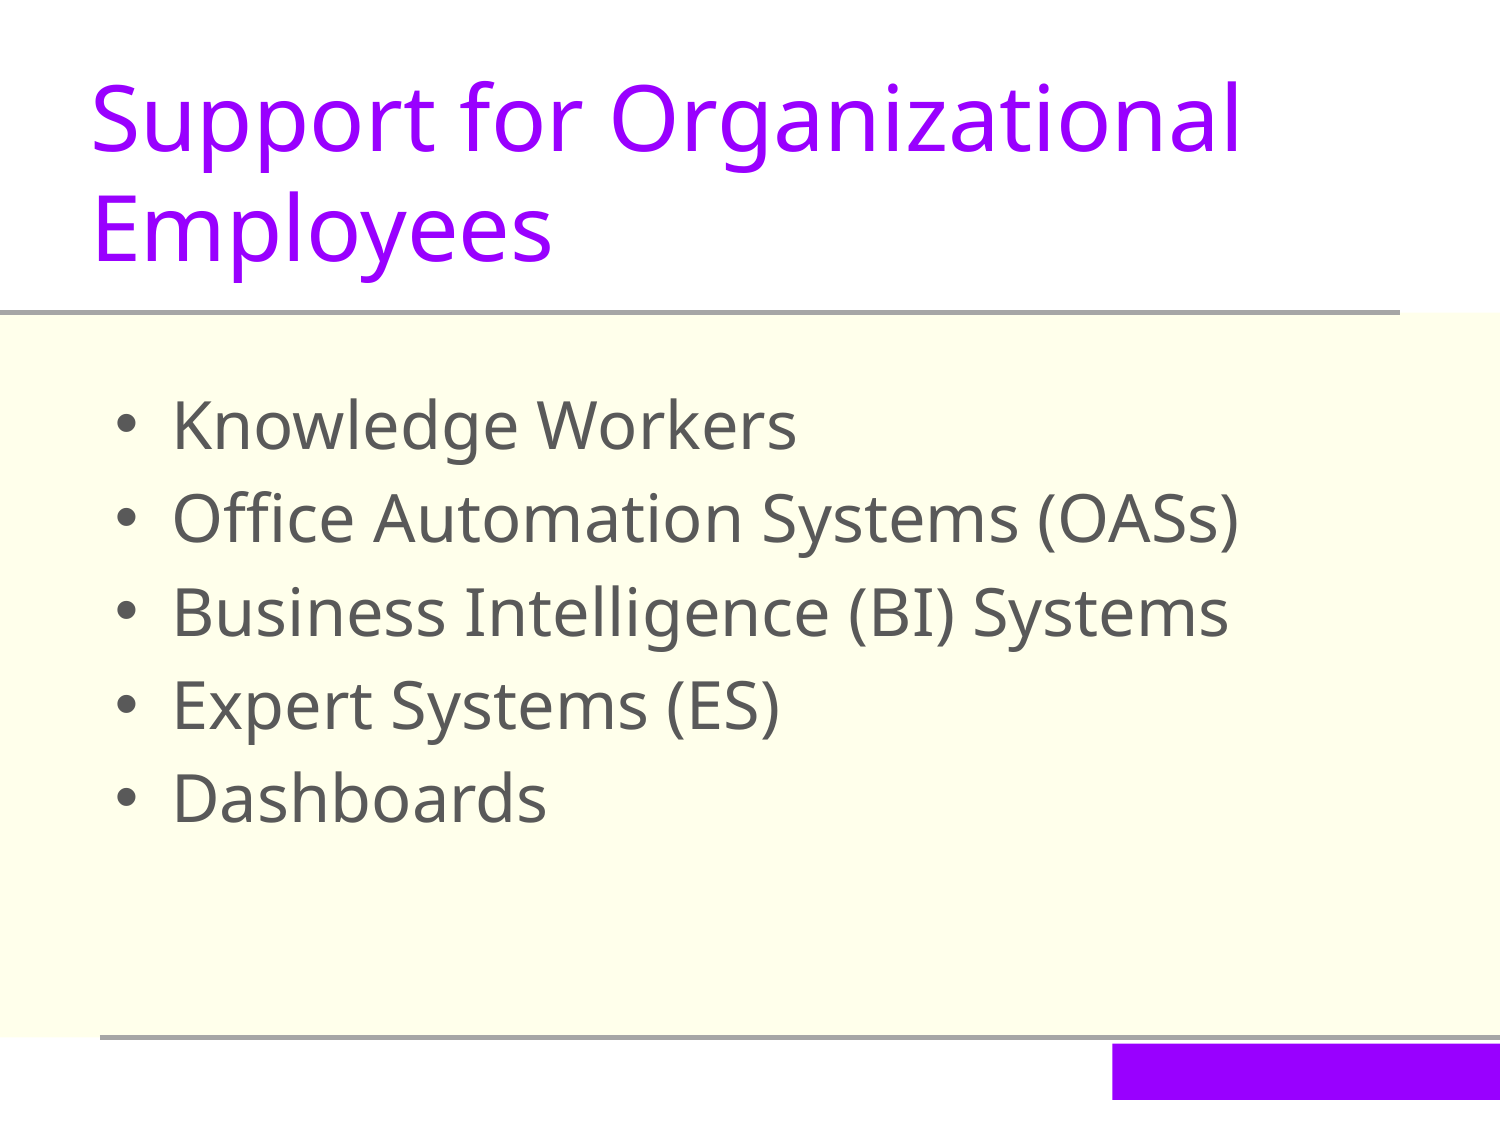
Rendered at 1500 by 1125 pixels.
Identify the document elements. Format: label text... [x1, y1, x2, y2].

subtitle Support for Organizational Employees [75, 12, 1413, 288]
list Knowledge Workers Office Automation Systems (OASs) Business Intelligence (BI) Systems Expert Systems (ES) Dashboards [99, 375, 1413, 1025]
